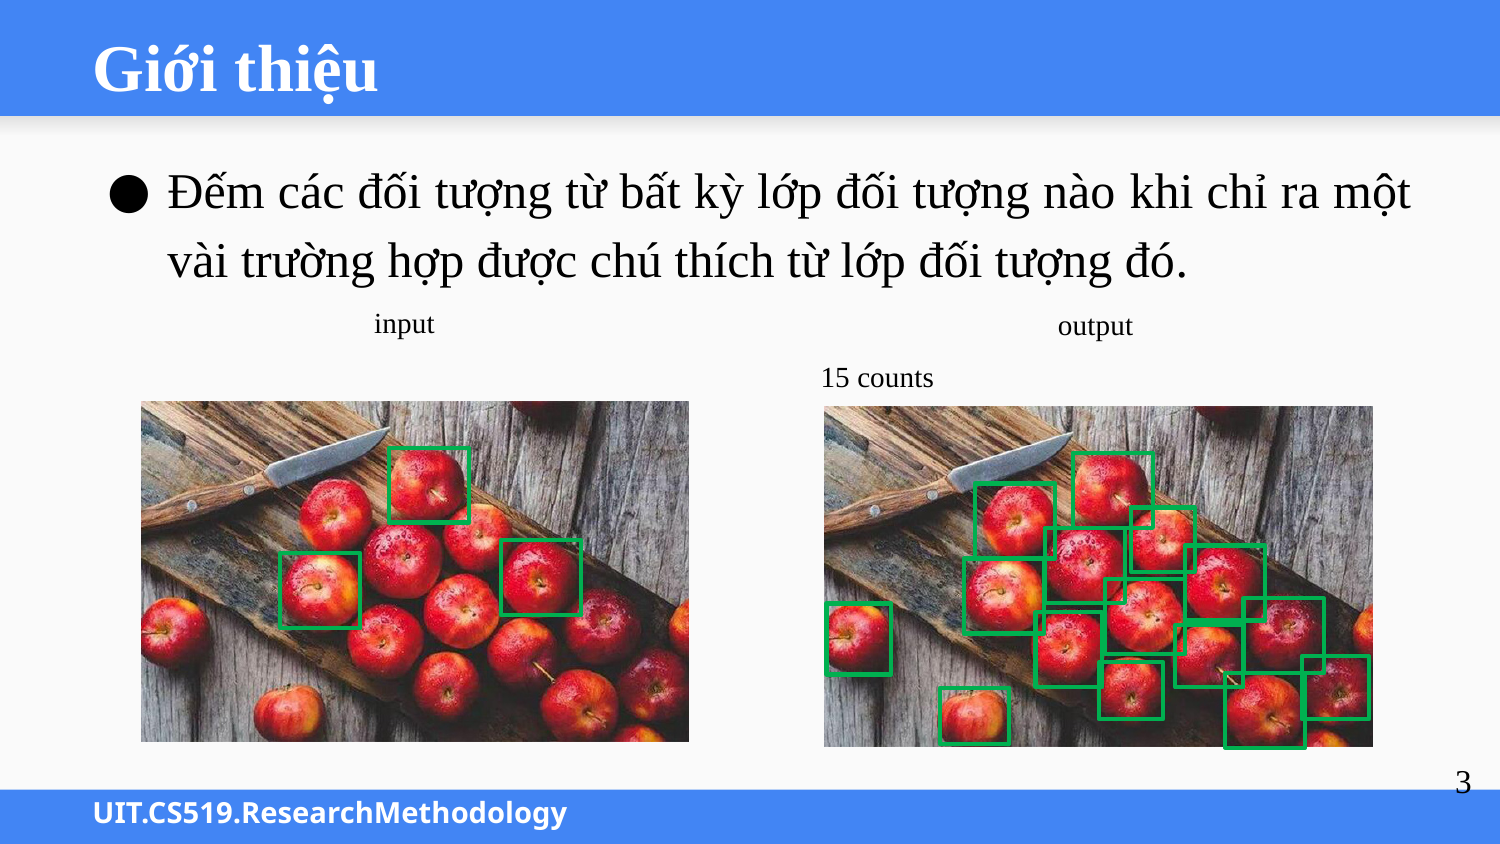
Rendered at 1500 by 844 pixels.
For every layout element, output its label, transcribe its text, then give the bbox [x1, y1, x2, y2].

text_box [824, 406, 1373, 748]
text_box input [359, 296, 471, 347]
text_box output [1042, 298, 1185, 349]
title Giới thiệu [77, 9, 1427, 120]
text_box 15 counts [805, 351, 1015, 402]
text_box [140, 401, 690, 743]
text_box 3 [1439, 752, 1500, 808]
list Đếm các đối tượng từ bất kỳ lớp đối tượng nào khi chỉ ra một vài trường hợp được chú thích từ lớp đối tượng đó. [77, 134, 1427, 776]
